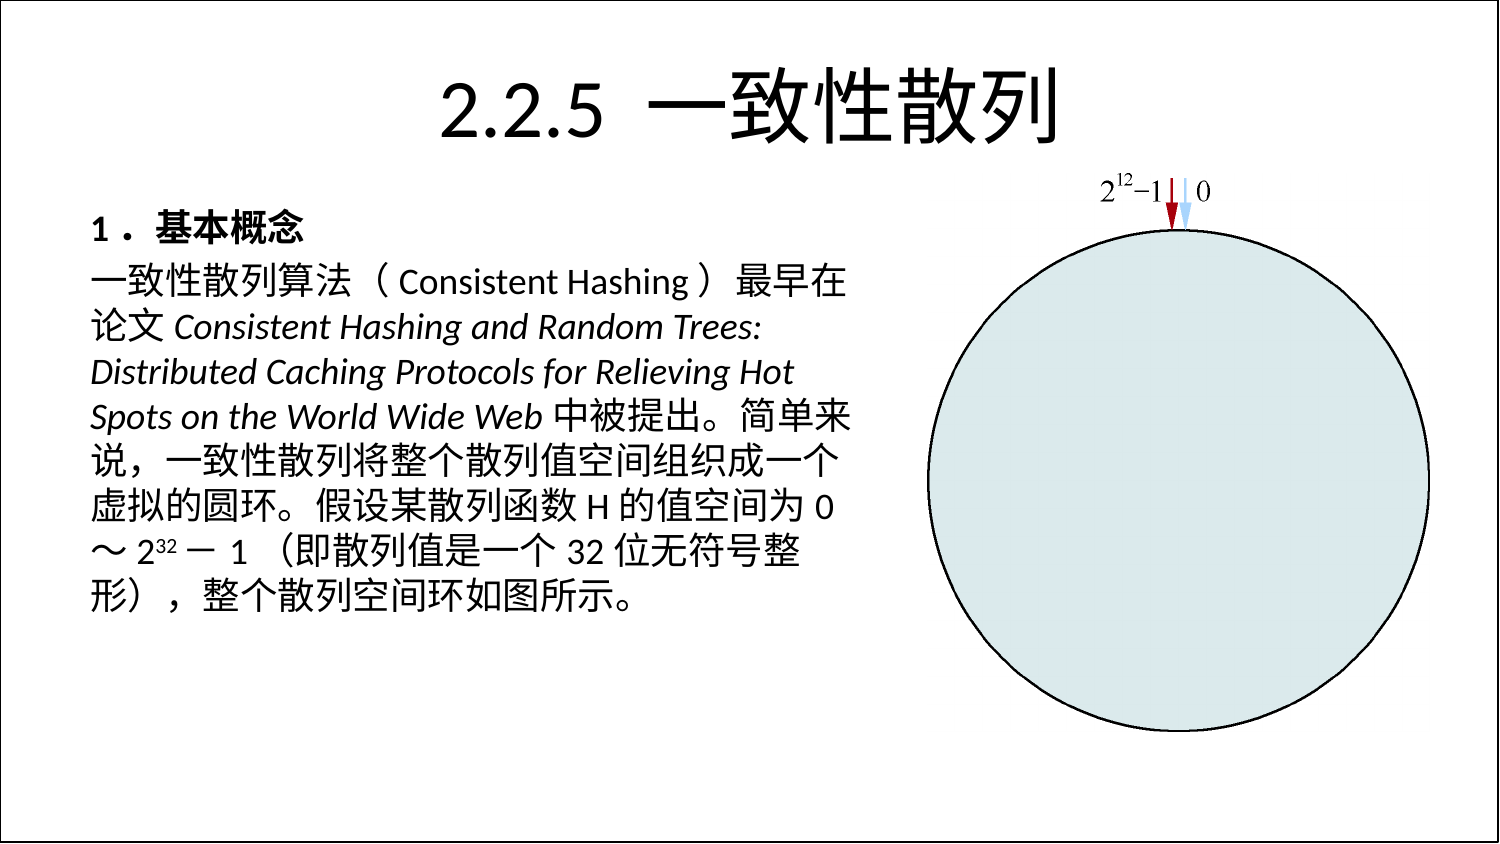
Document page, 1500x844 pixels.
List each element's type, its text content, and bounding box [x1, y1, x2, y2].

title 2.2.5 一致性散列 [75, 33, 1425, 175]
picture [926, 173, 1430, 733]
list 1．基本概念 一致性散列算法（Consistent Hashing）最早在论文Consistent Hashing and Random Trees: Distributed Caching Protocols for Relieving Hot Spots on the World Wide Web中被提出。简单来说，一致性散列将整个散列值空间组织成一个虚拟的圆环。假设某散列函数H的值空间为0～232－1（即散列值是一个32位无符号整形），整个散列空间环如图所示。 [75, 196, 880, 754]
